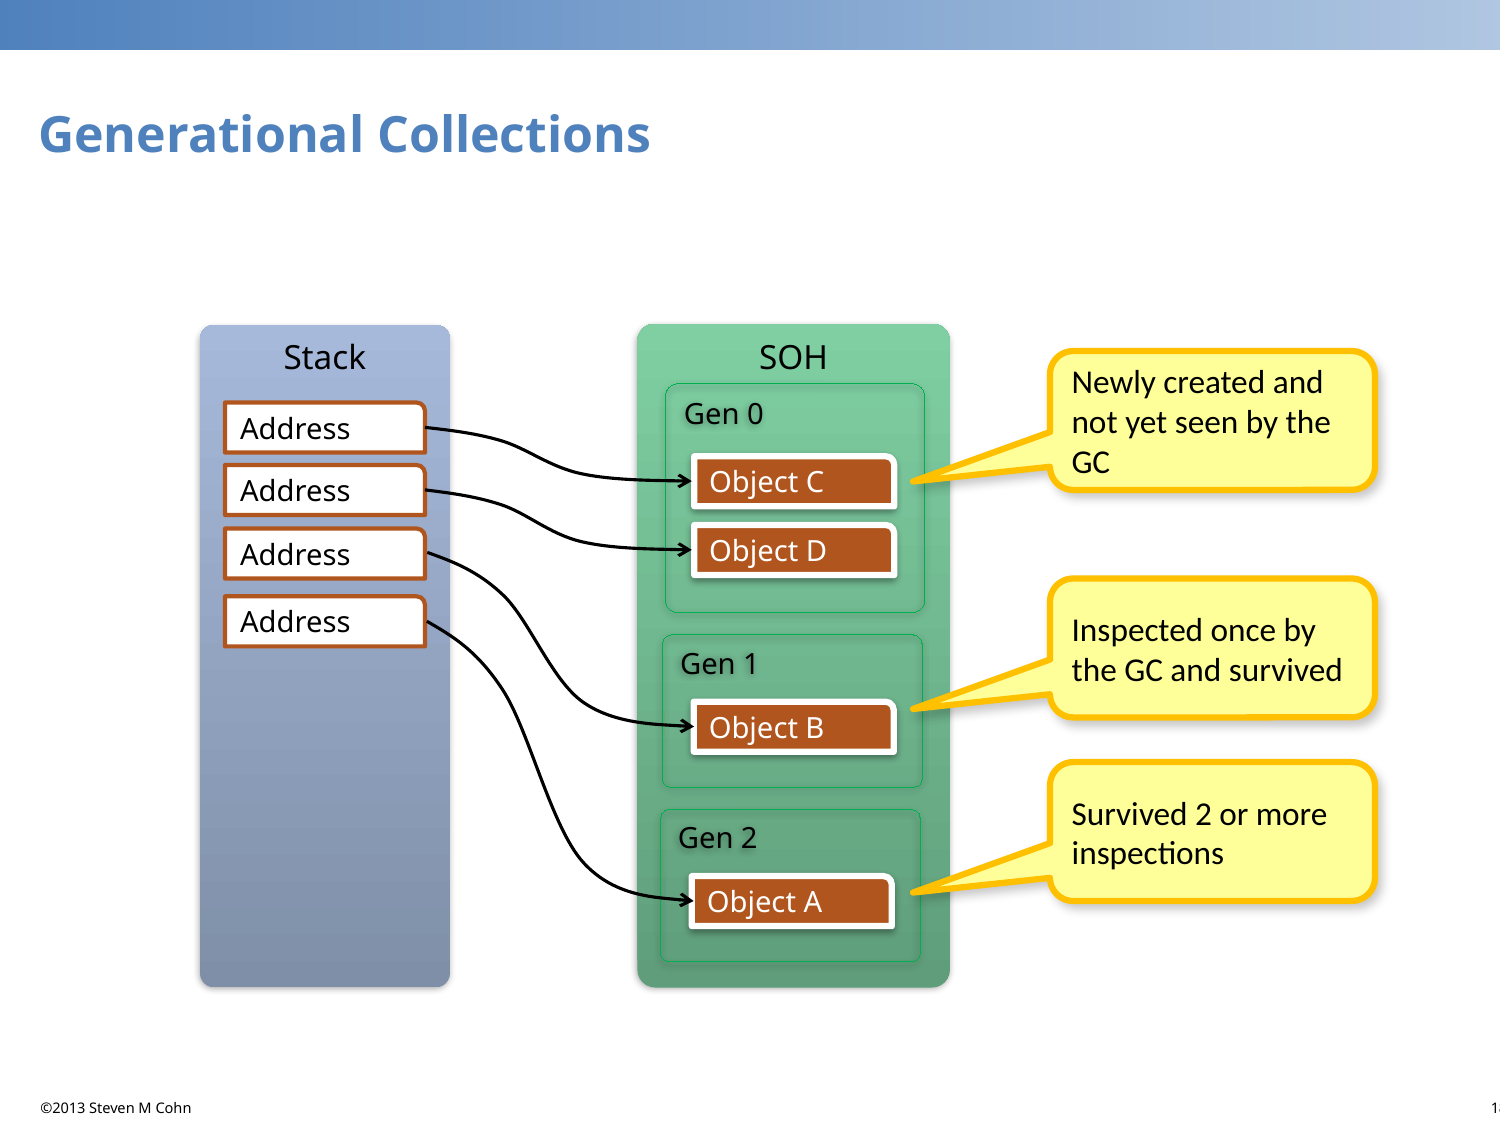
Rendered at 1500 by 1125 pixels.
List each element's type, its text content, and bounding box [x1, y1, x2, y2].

text_box [424, 489, 692, 557]
title Generational Collections [23, 40, 1089, 171]
text_box Object C [691, 453, 898, 510]
text_box Gen 2 [660, 809, 921, 962]
text_box Address [222, 462, 428, 518]
text_box Survived 2 or more inspections [910, 758, 1379, 905]
text_box Newly created and not yet seen by the GC [910, 347, 1379, 494]
text_box [427, 552, 695, 734]
text_box [424, 427, 692, 489]
text_box Object B [690, 698, 897, 755]
text_box Object D [691, 521, 898, 579]
text_box Object A [688, 872, 895, 930]
text_box [426, 621, 694, 907]
text_box Inspected once by the GC and survived [910, 575, 1379, 721]
text_box Address [222, 526, 428, 581]
text_box Address [222, 400, 428, 455]
text_box [21, 215, 1447, 1040]
text_box Gen 1 [662, 634, 923, 788]
text_box Stack [199, 324, 451, 988]
text_box Address [222, 594, 428, 649]
